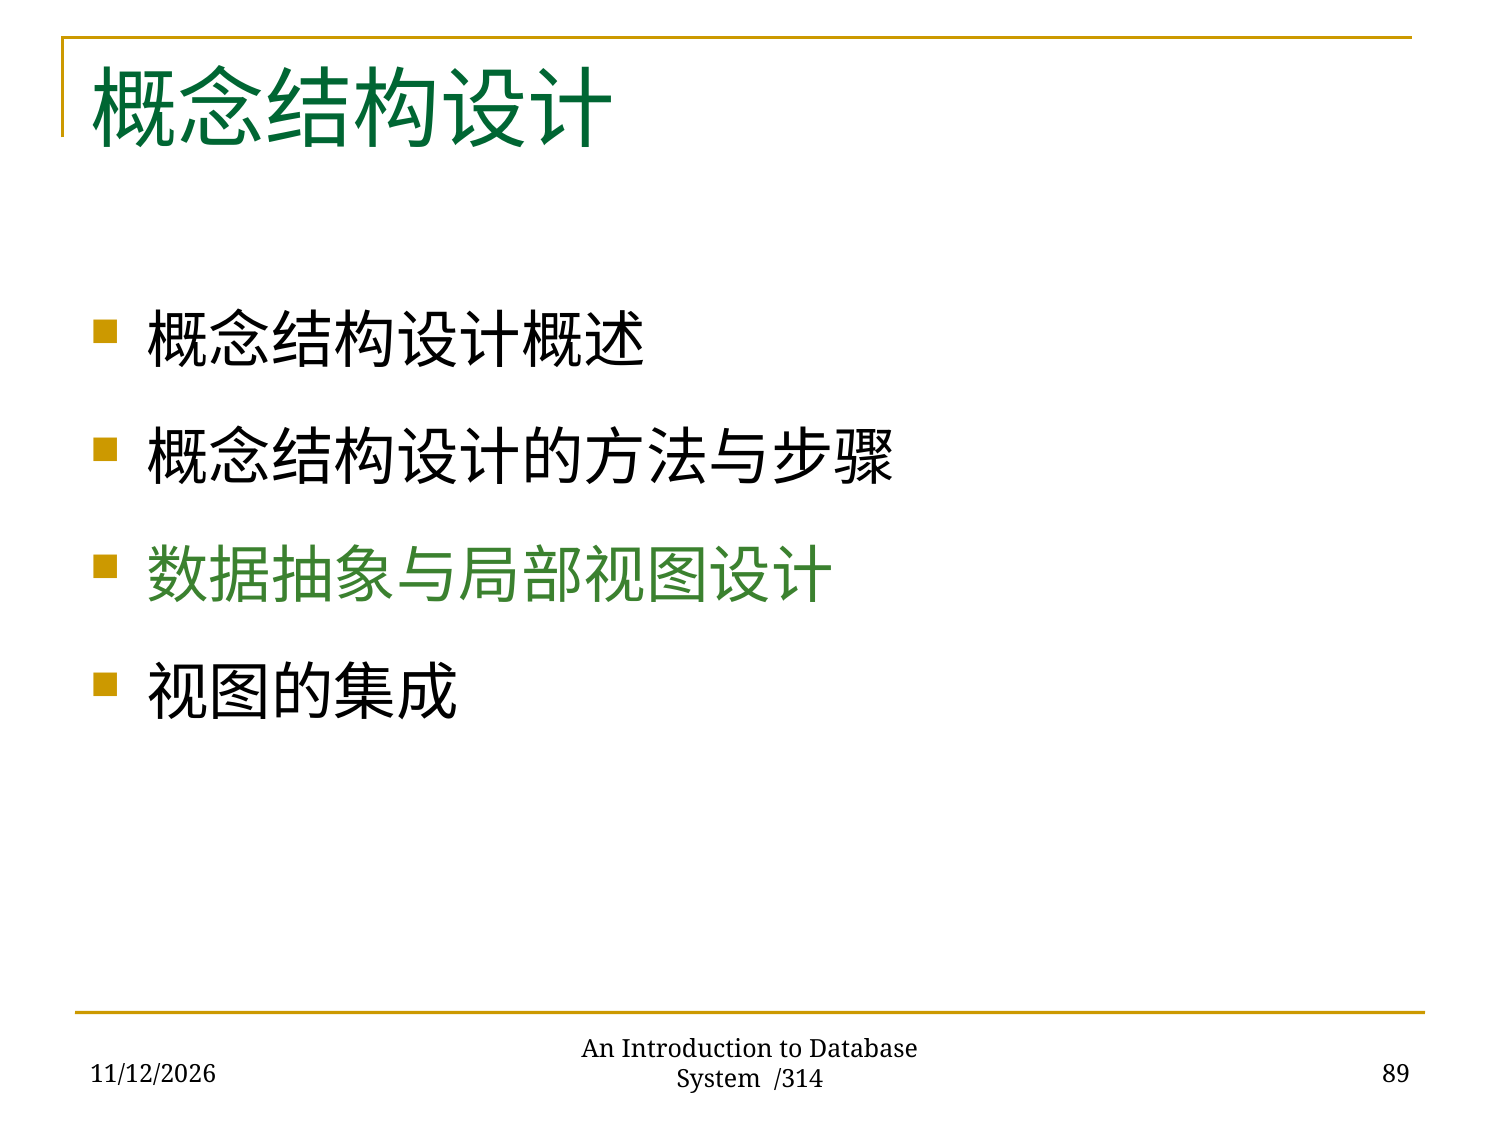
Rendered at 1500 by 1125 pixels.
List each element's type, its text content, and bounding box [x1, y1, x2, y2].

title 概念结构设计 [75, 45, 1425, 233]
footer An Introduction to Database System /314 [512, 1025, 988, 1100]
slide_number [75, 1024, 425, 1100]
list 概念结构设计概述 概念结构设计的方法与步骤 数据抽象与局部视图设计 视图的集成 [75, 262, 1425, 1006]
slide_number 89 [1074, 1024, 1425, 1100]
